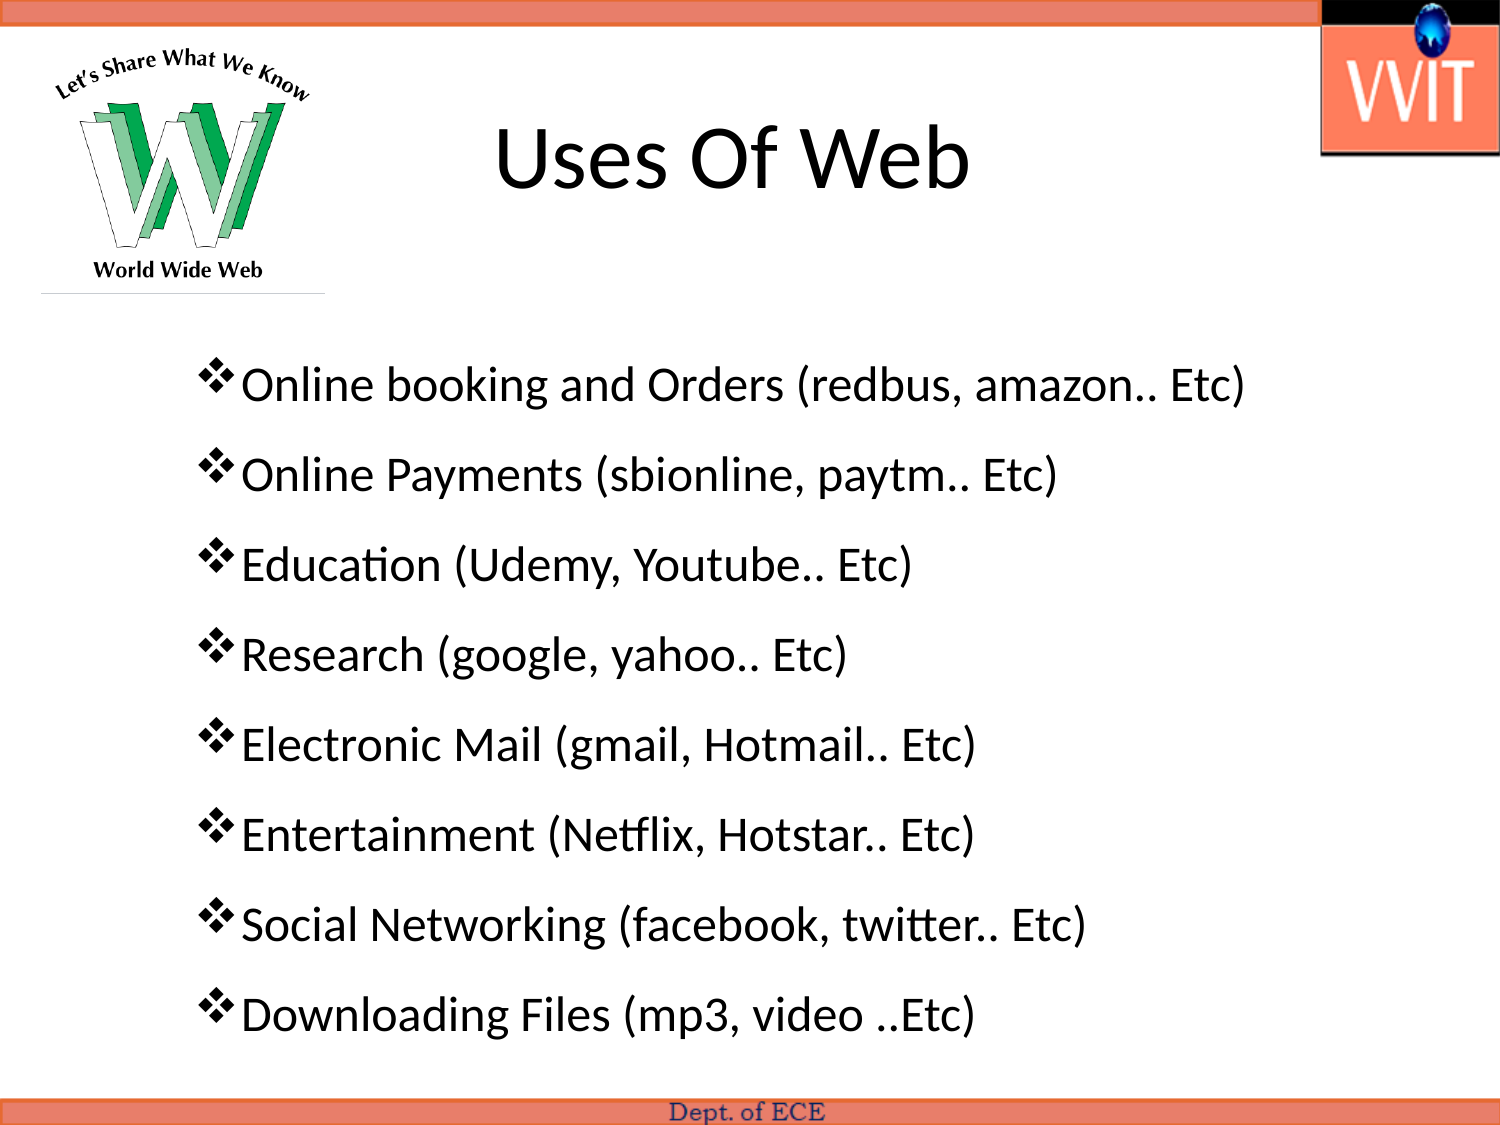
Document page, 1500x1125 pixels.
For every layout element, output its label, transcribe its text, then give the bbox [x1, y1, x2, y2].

text_box Uses Of Web [478, 89, 1022, 215]
picture [0, 0, 1500, 1125]
text_box Online booking and Orders (redbus, amazon.. Etc) Online Payments (sbionline, paytm.. Etc) Education (Udemy, Youtube.. Etc) Research (google, yahoo.. Etc) Electronic Mail (gmail, Hotmail.. Etc) Entertainment (Netflix, Hotstar.. Etc) Social Networking (facebook, twitter.. Etc) Downloading Files (mp3, video ..Etc) [179, 314, 1432, 1050]
